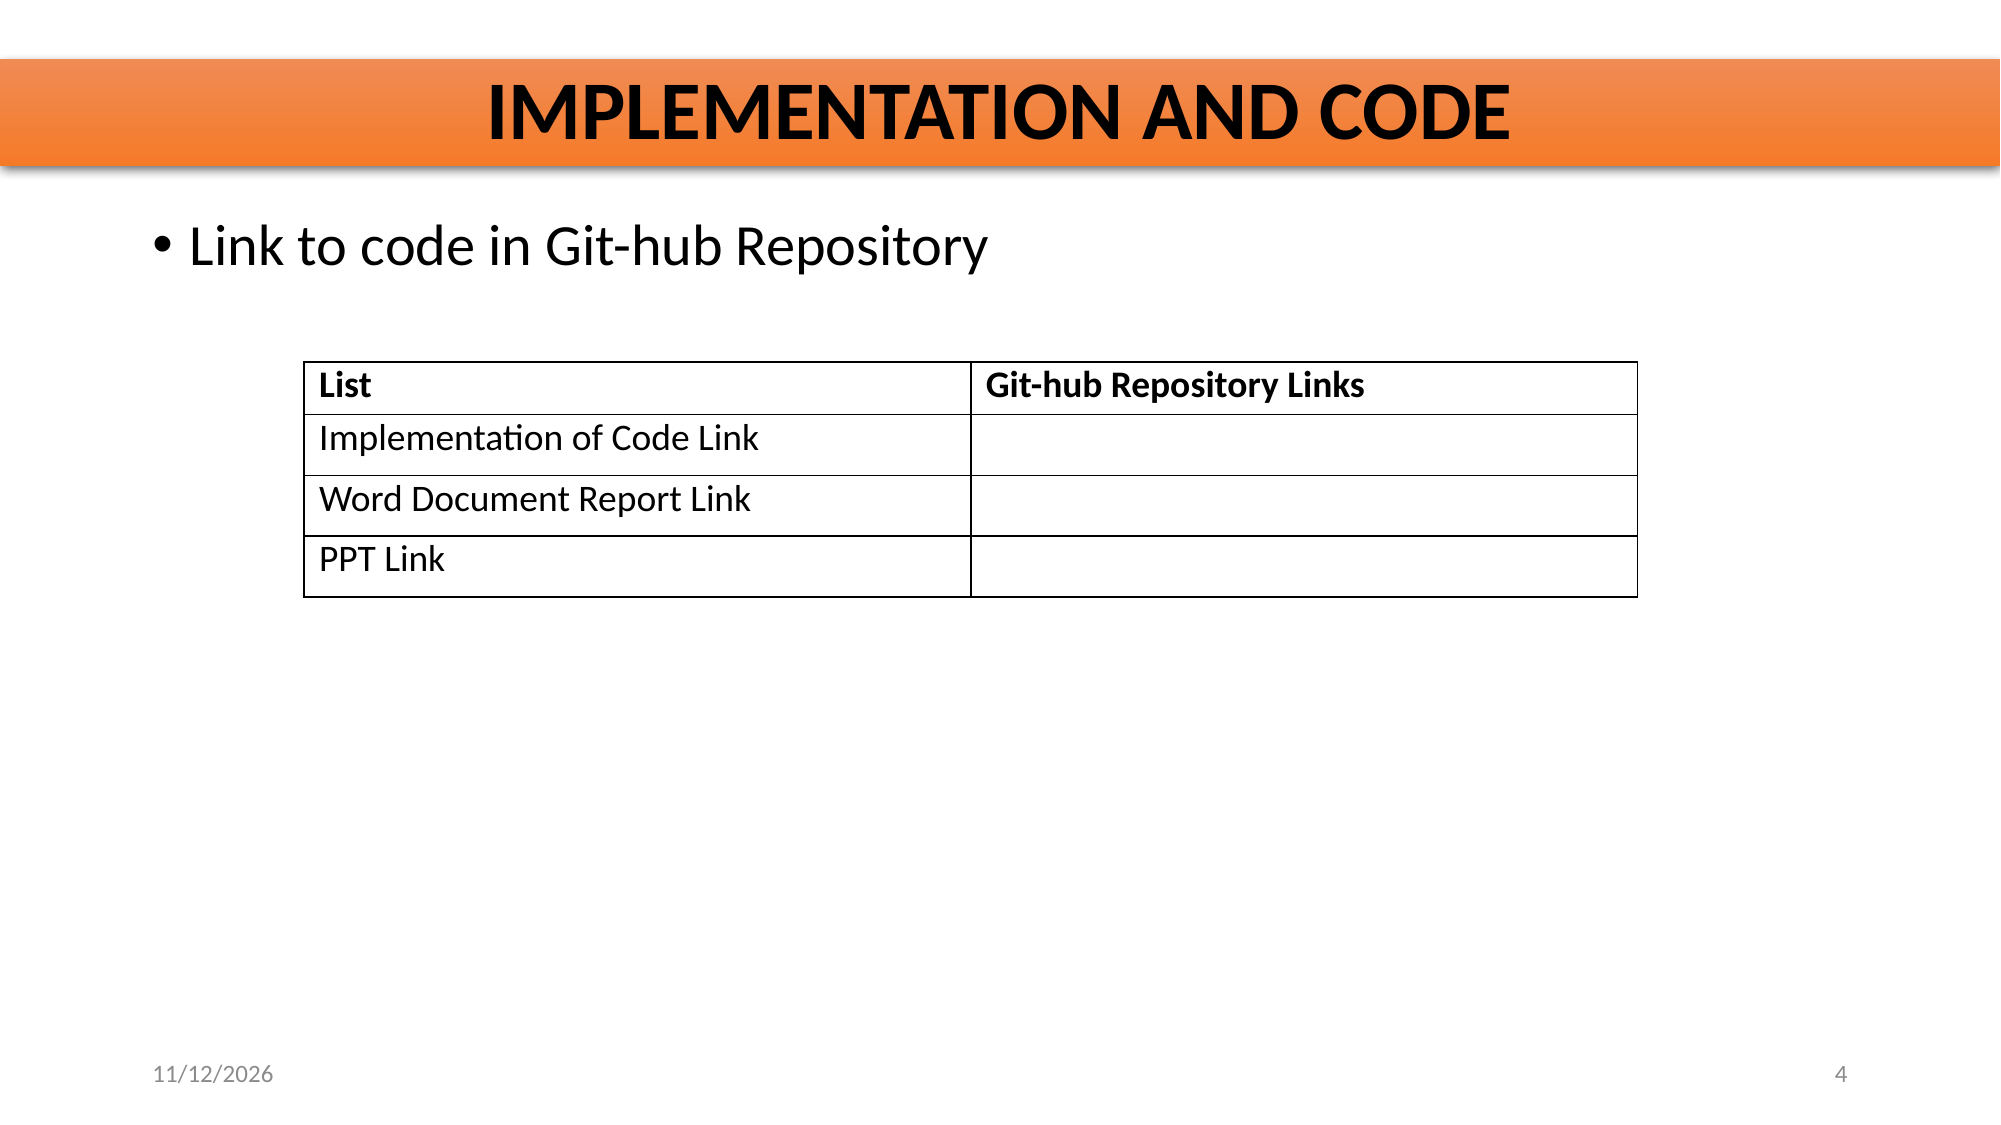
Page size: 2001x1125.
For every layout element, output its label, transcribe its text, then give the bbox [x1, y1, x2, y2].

table_cell PPT Link [305, 537, 970, 596]
slide_number 4 [1412, 1042, 1863, 1103]
table_cell [972, 537, 1637, 596]
table_cell Implementation of Code Link [305, 415, 970, 475]
table_cell [972, 476, 1637, 535]
list Link to code in Git-hub Repository [137, 207, 1863, 1014]
table_header Git-hub Repository Links [972, 363, 1637, 414]
table_cell Word Document Report Link [305, 476, 970, 535]
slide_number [137, 1042, 588, 1103]
title IMPLEMENTATION AND CODE [0, 59, 2000, 166]
table_cell [972, 415, 1637, 475]
table_header List [305, 363, 970, 414]
